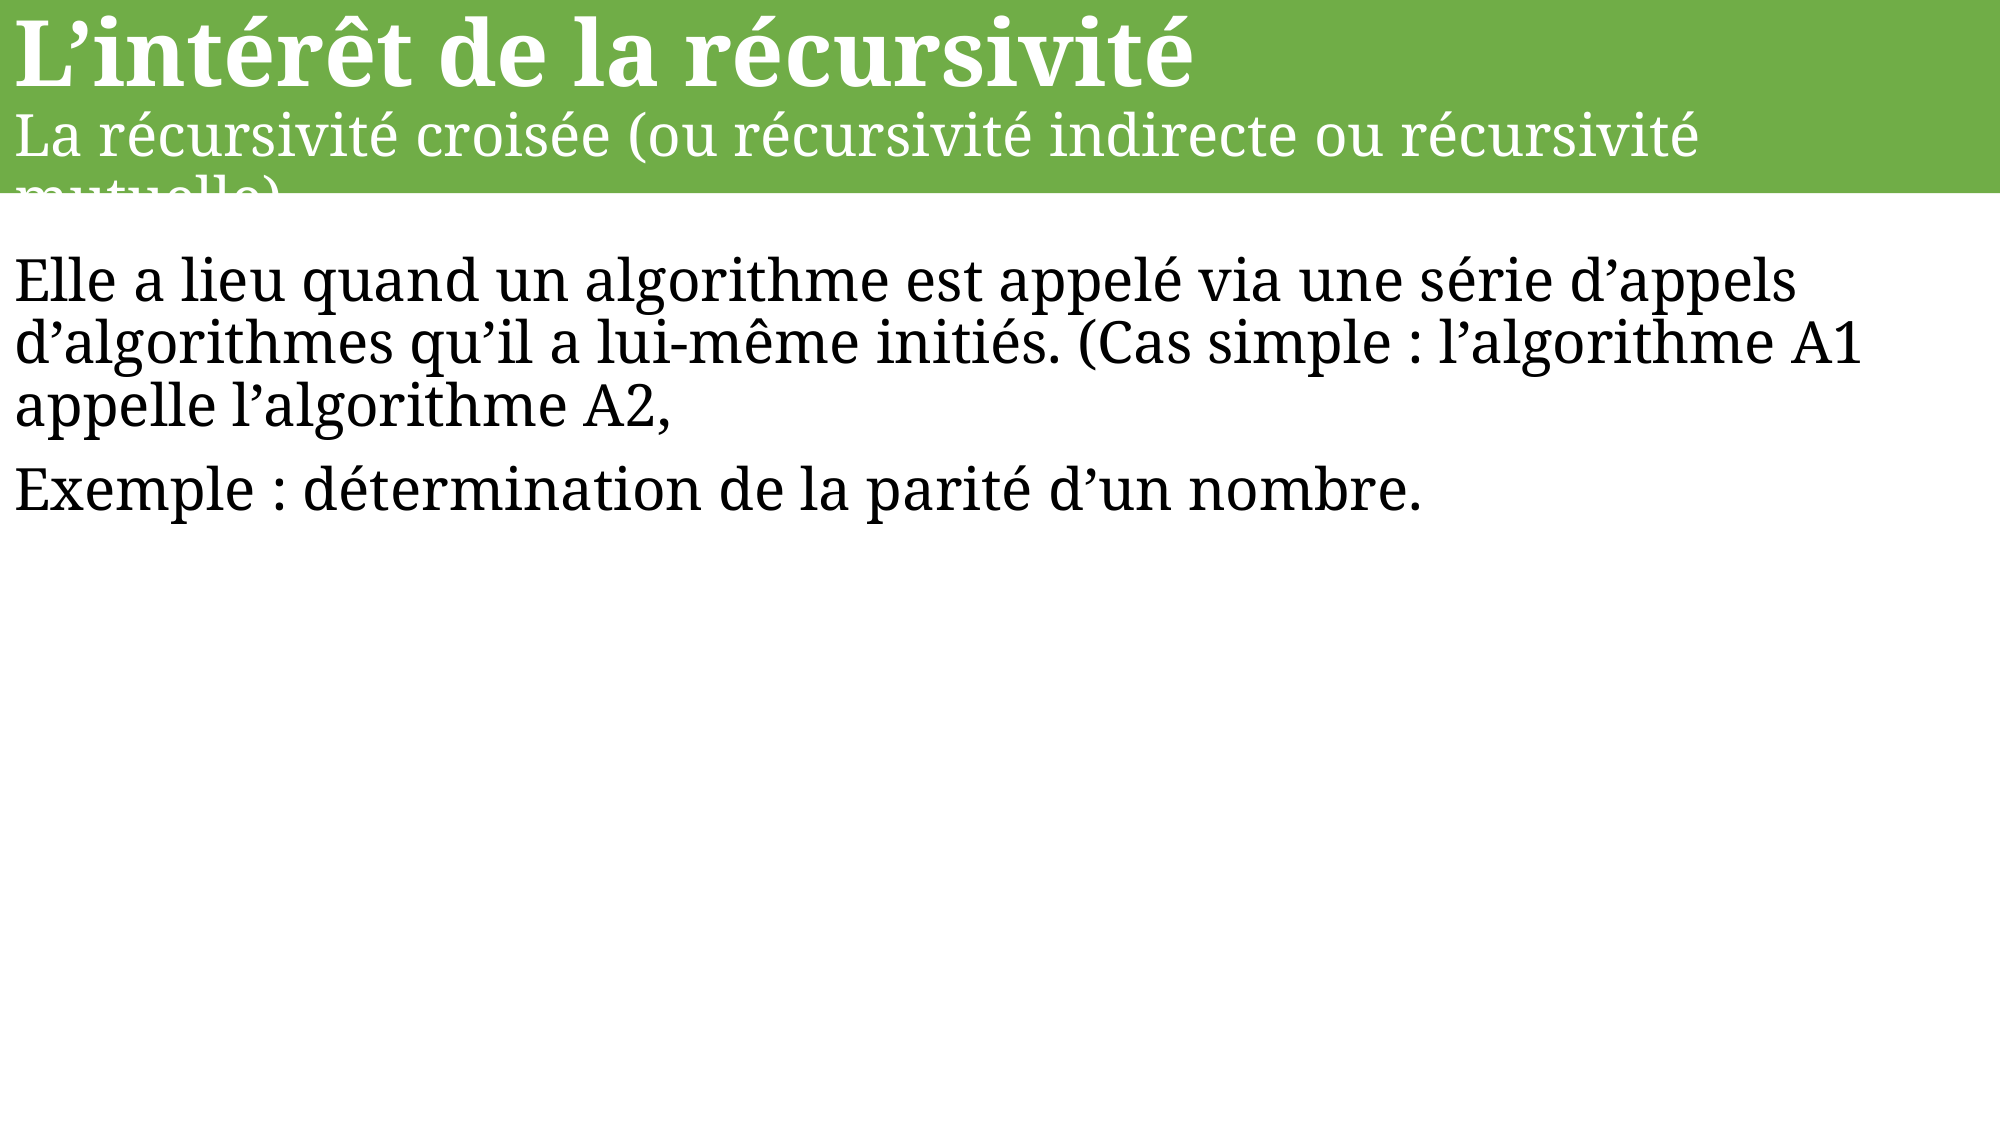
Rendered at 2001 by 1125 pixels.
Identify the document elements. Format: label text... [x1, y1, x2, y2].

text_box Elle a lieu quand un algorithme est appelé via une série d’appels d’algorithmes qu’il a lui-même initiés. (Cas simple : l’algorithme A1 appelle l’algorithme A2, Exemple : détermination de la parité d’un nombre. [0, 243, 2000, 1125]
text_box L’intérêt de la récursivité La récursivité croisée (ou récursivité indirecte ou récursivité mutuelle) [0, 0, 2000, 194]
